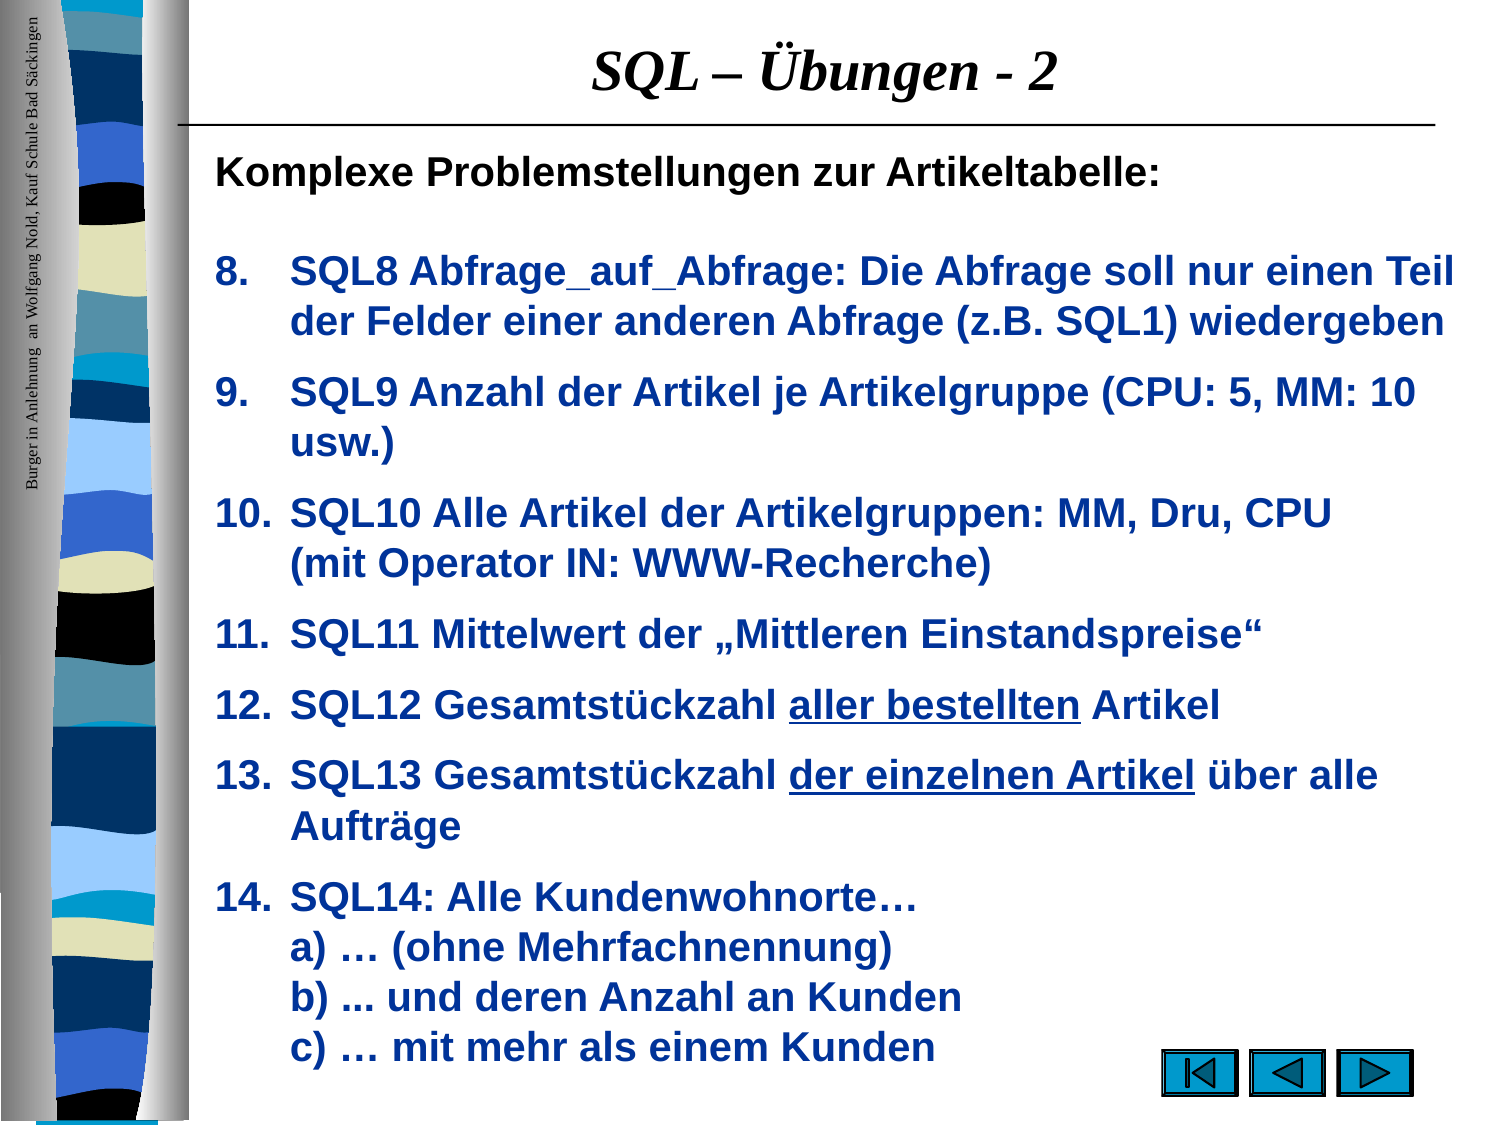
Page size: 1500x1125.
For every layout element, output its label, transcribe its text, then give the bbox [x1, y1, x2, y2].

picture [1161, 1048, 1241, 1100]
text_box SQL – Übungen - 2 [576, 24, 1074, 110]
picture [1248, 1048, 1329, 1100]
text_box Komplexe Problemstellungen zur Artikeltabelle: SQL8 Abfrage_auf_Abfrage: Die Abfrage soll nur einen Teil der Felder einer anderen Abfrage (z.B. SQL1) wiedergeben SQL9 Anzahl der Artikel je Artikelgruppe (CPU: 5, MM: 10 usw.) SQL10 Alle Artikel der Artikelgruppen: MM, Dru, CPU (mit Operator IN: WWW-Recherche) SQL11 Mittelwert der „Mittleren Einstandspreise“ SQL12 Gesamtstückzahl aller bestellten Artikel SQL13 Gesamtstückzahl der einzelnen Artikel über alle Aufträge SQL14: Alle Kundenwohnorte… a) … (ohne Mehrfachnennung) b) ... und deren Anzahl an Kunden c) … mit mehr als einem Kunden [200, 137, 1500, 1077]
picture [1336, 1048, 1416, 1100]
